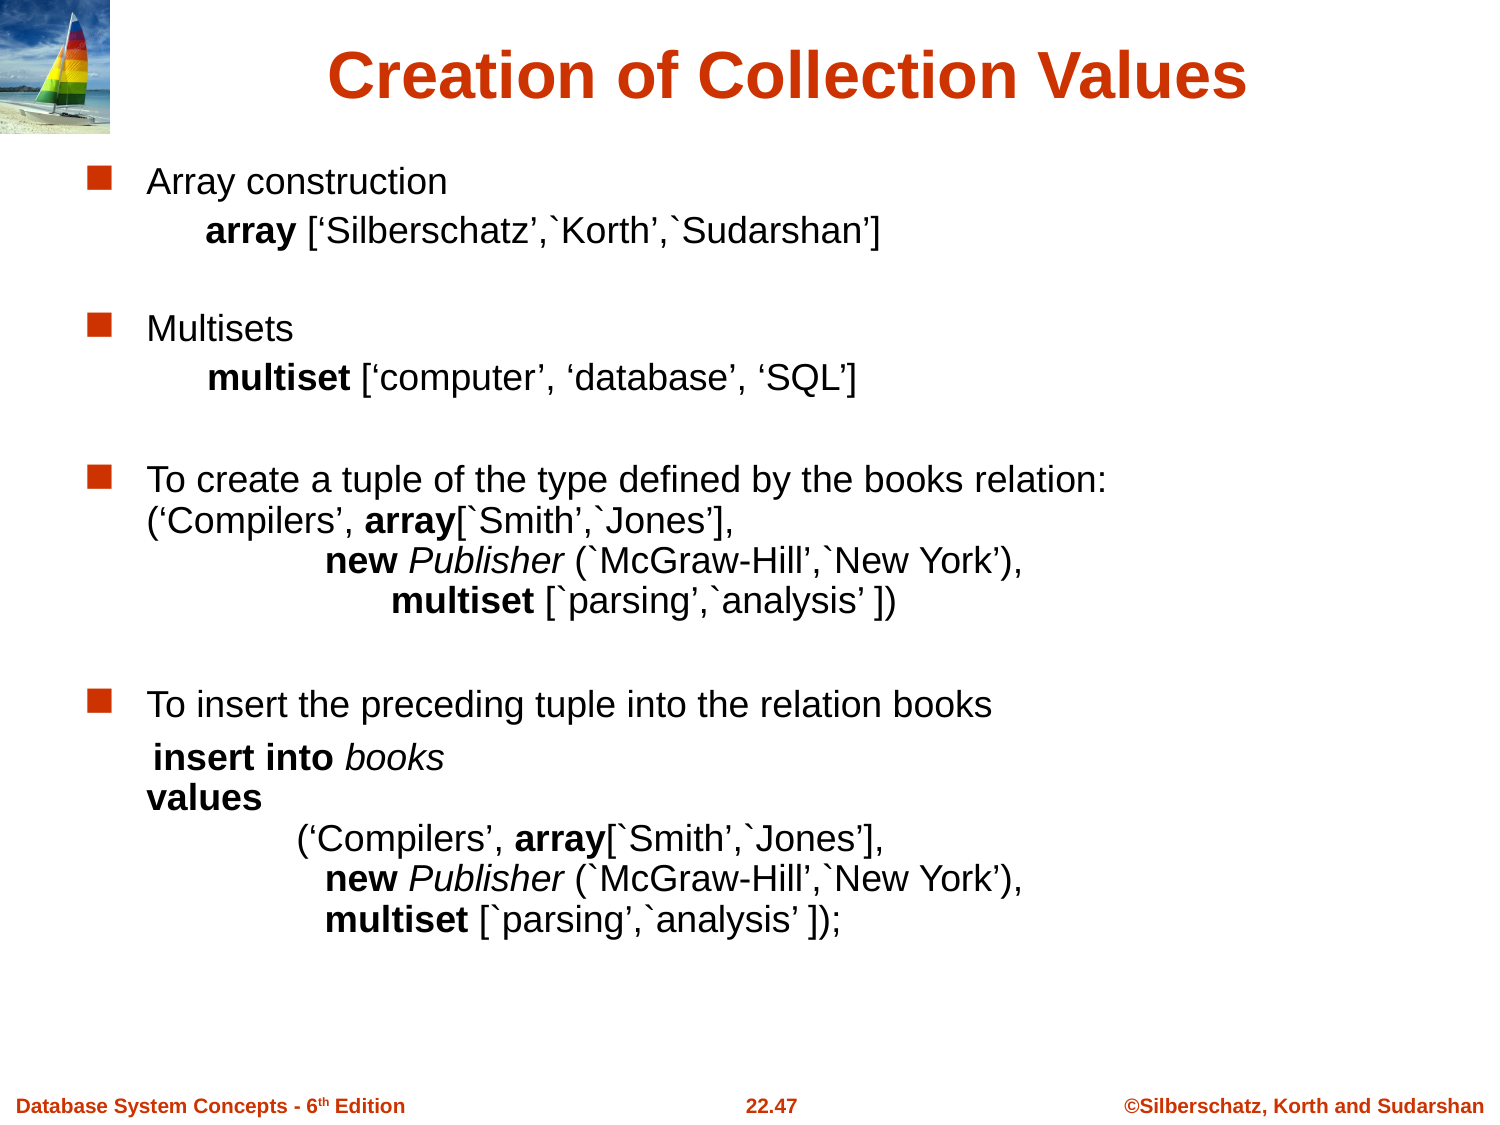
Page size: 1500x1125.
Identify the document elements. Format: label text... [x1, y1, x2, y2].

title Creation of Collection Values [125, 18, 1452, 120]
list Array construction array [‘Silberschatz’,`Korth’,`Sudarshan’] Multisets multiset [‘computer’, ‘database’, ‘SQL’] To create a tuple of the type defined by the books relation: (‘Compilers’, array[`Smith’,`Jones’], new Publisher (`McGraw-Hill’,`New York’), multiset [`parsing’,`analysis’ ]) To insert the preceding tuple into the relation books insert into books values (‘Compilers’, array[`Smith’,`Jones’], new Publisher (`McGraw-Hill’,`New York’), multiset [`parsing’,`analysis’ ]); [74, 158, 1403, 1005]
picture [0, 0, 110, 134]
